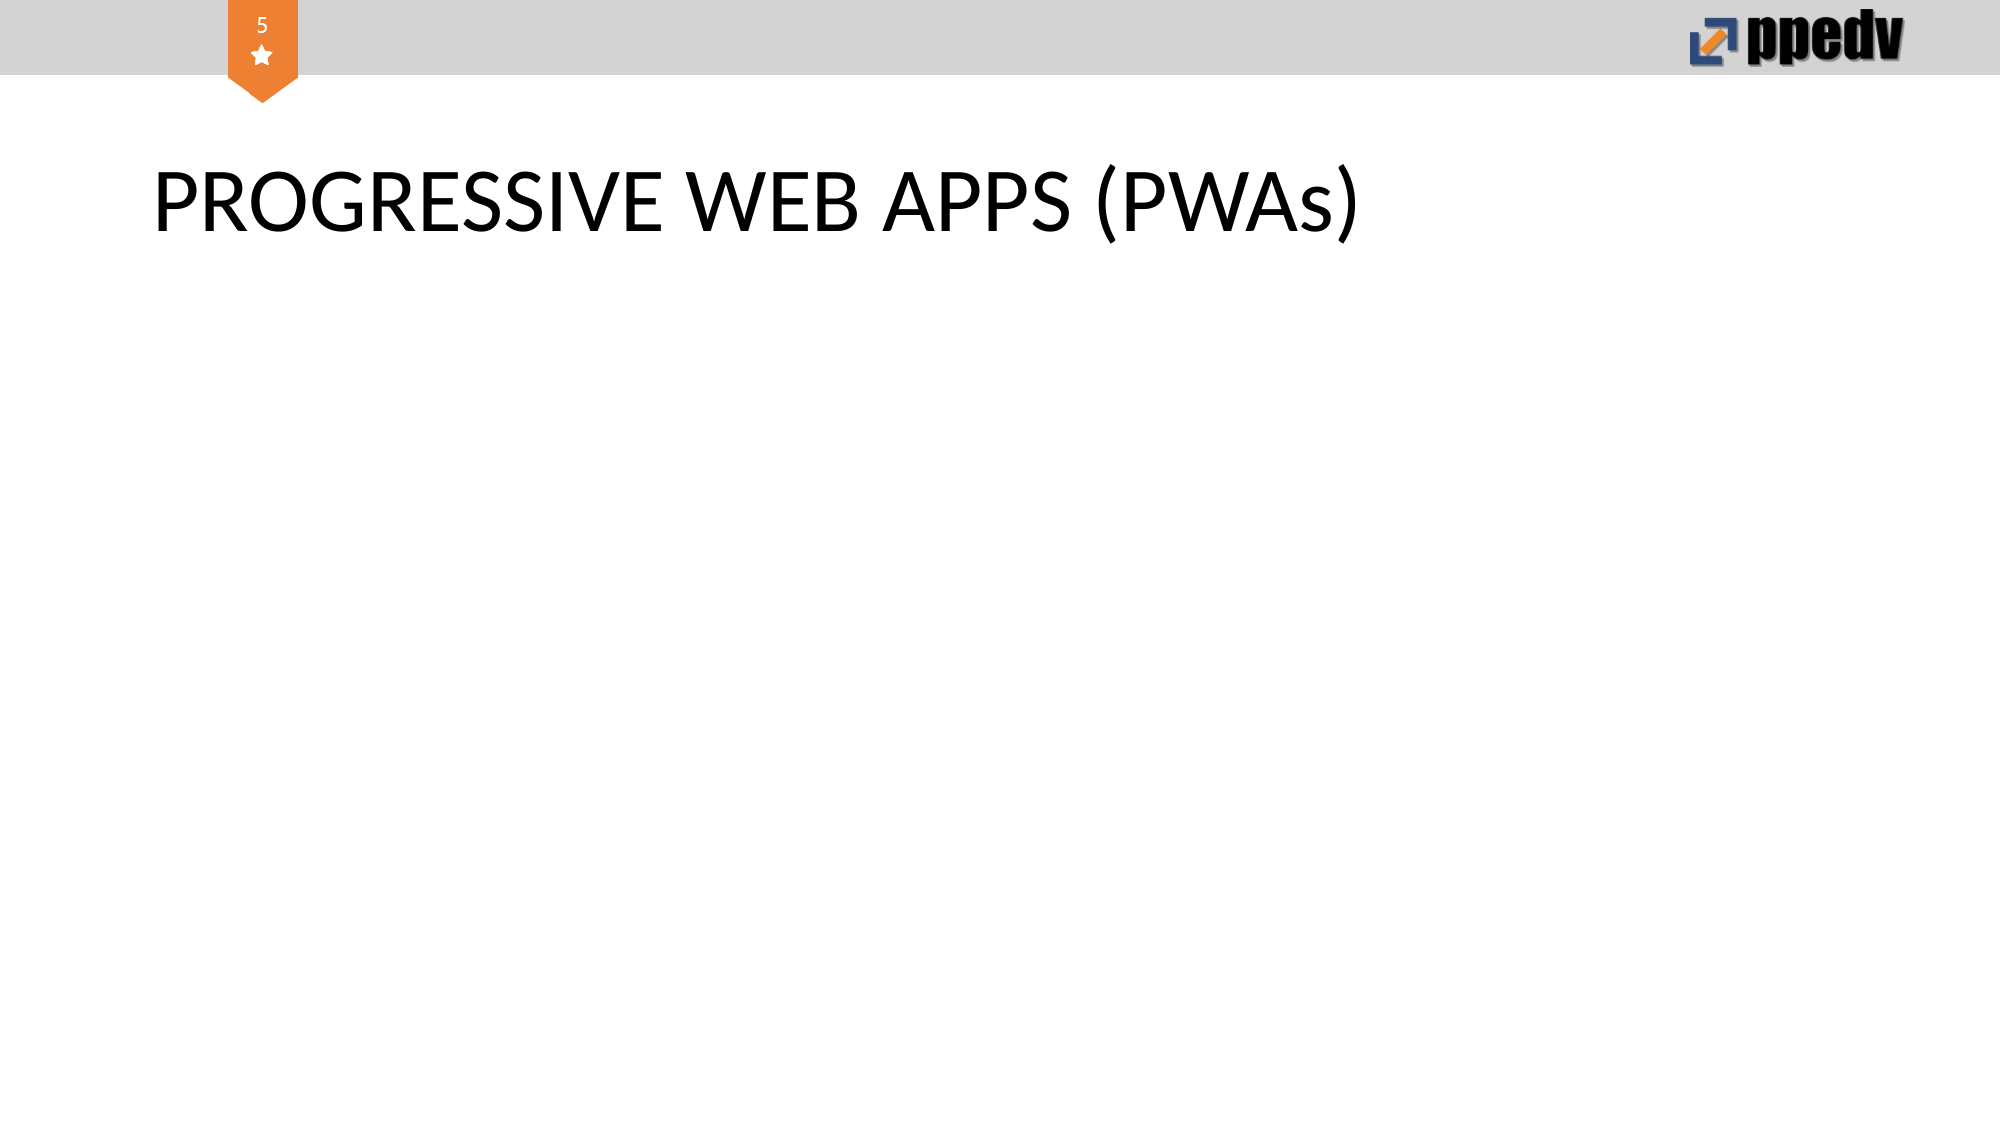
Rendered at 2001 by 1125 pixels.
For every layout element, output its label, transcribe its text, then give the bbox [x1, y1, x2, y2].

title PROGRESSIVE WEB APPS (PWAs) [137, 75, 1863, 278]
picture [0, 0, 2000, 104]
